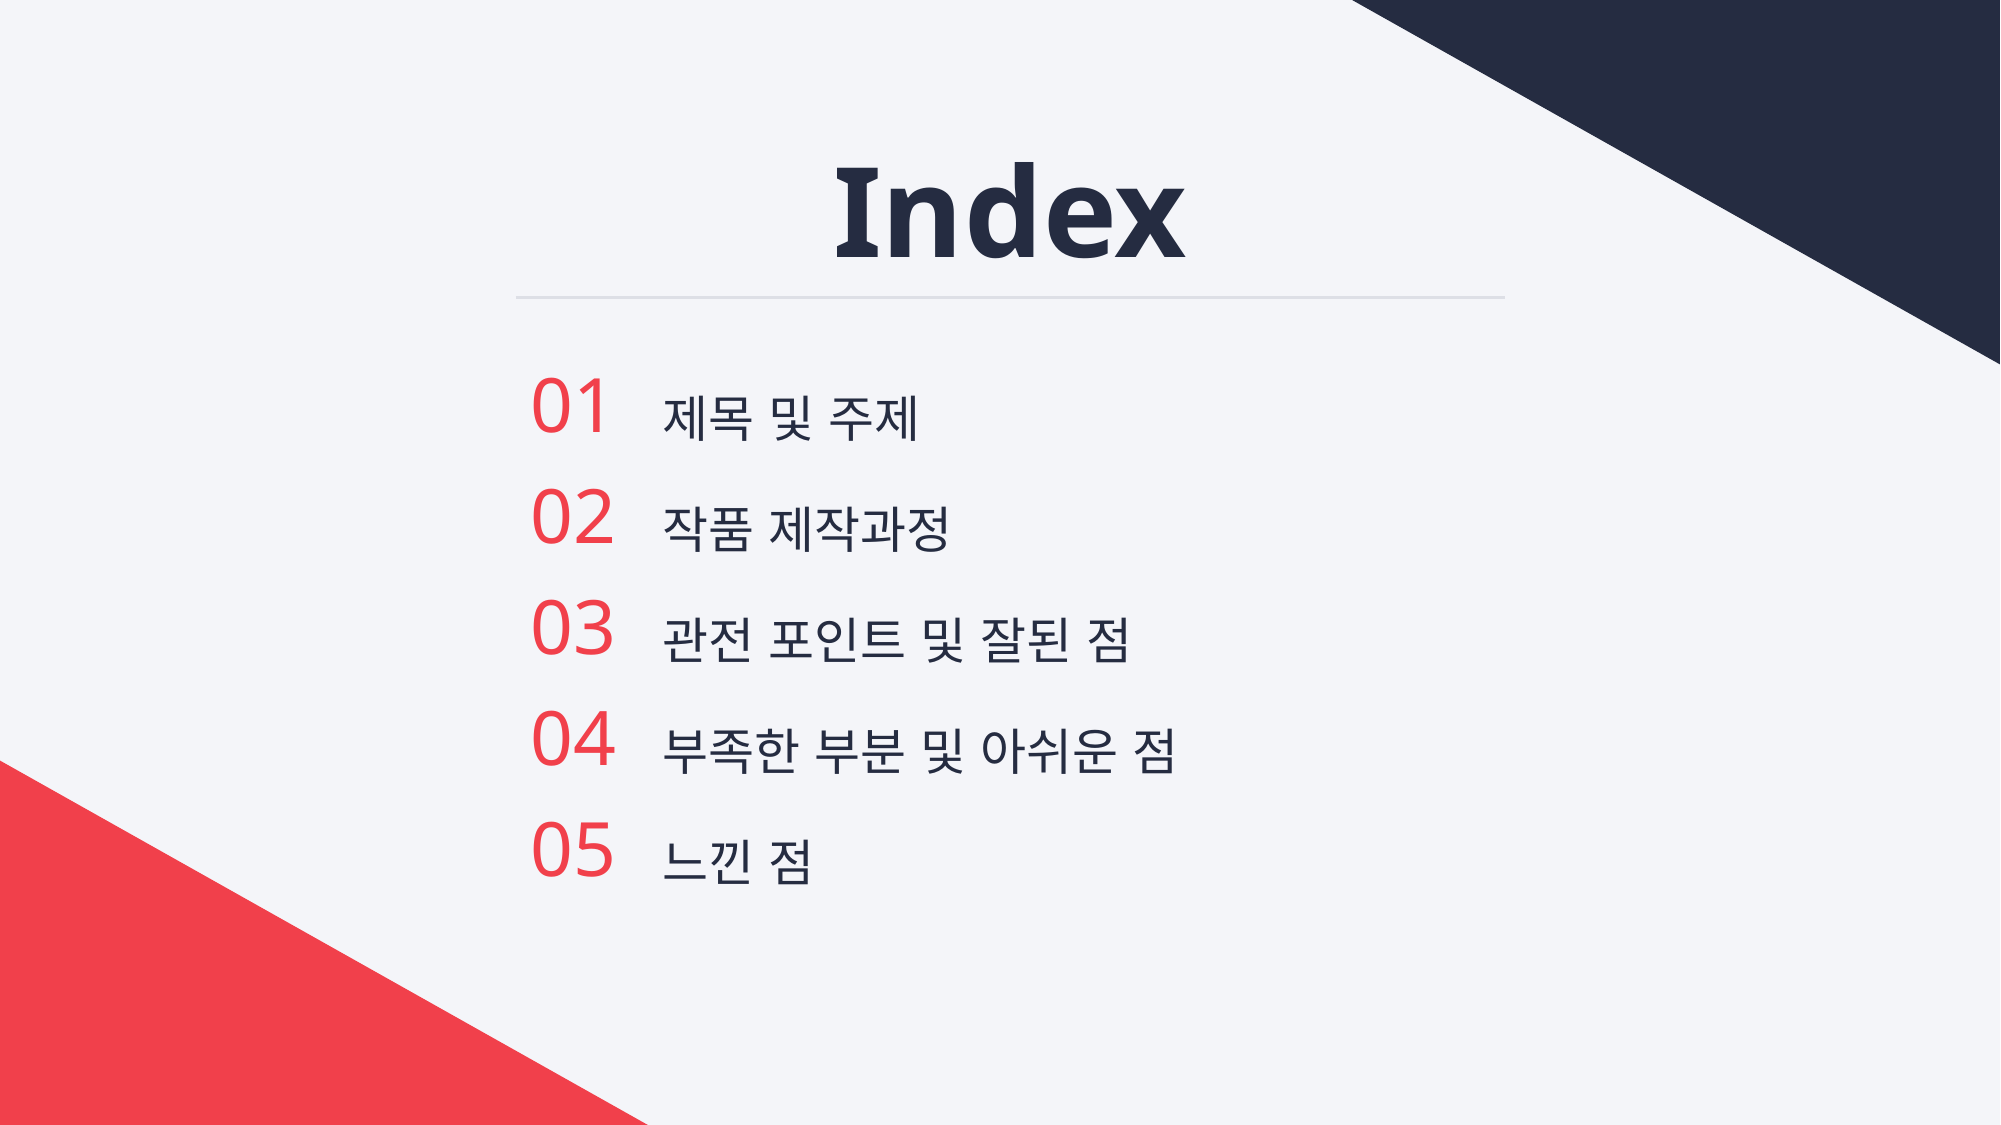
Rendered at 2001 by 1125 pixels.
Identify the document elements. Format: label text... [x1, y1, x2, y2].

list 01 02 03 04 05 [515, 350, 648, 903]
list Index [515, 141, 1506, 298]
list 제목 및 주제 작품 제작과정 관전 포인트 및 잘된 점 부족한 부분 및 아쉬운 점 느낀 점 [648, 350, 1506, 903]
